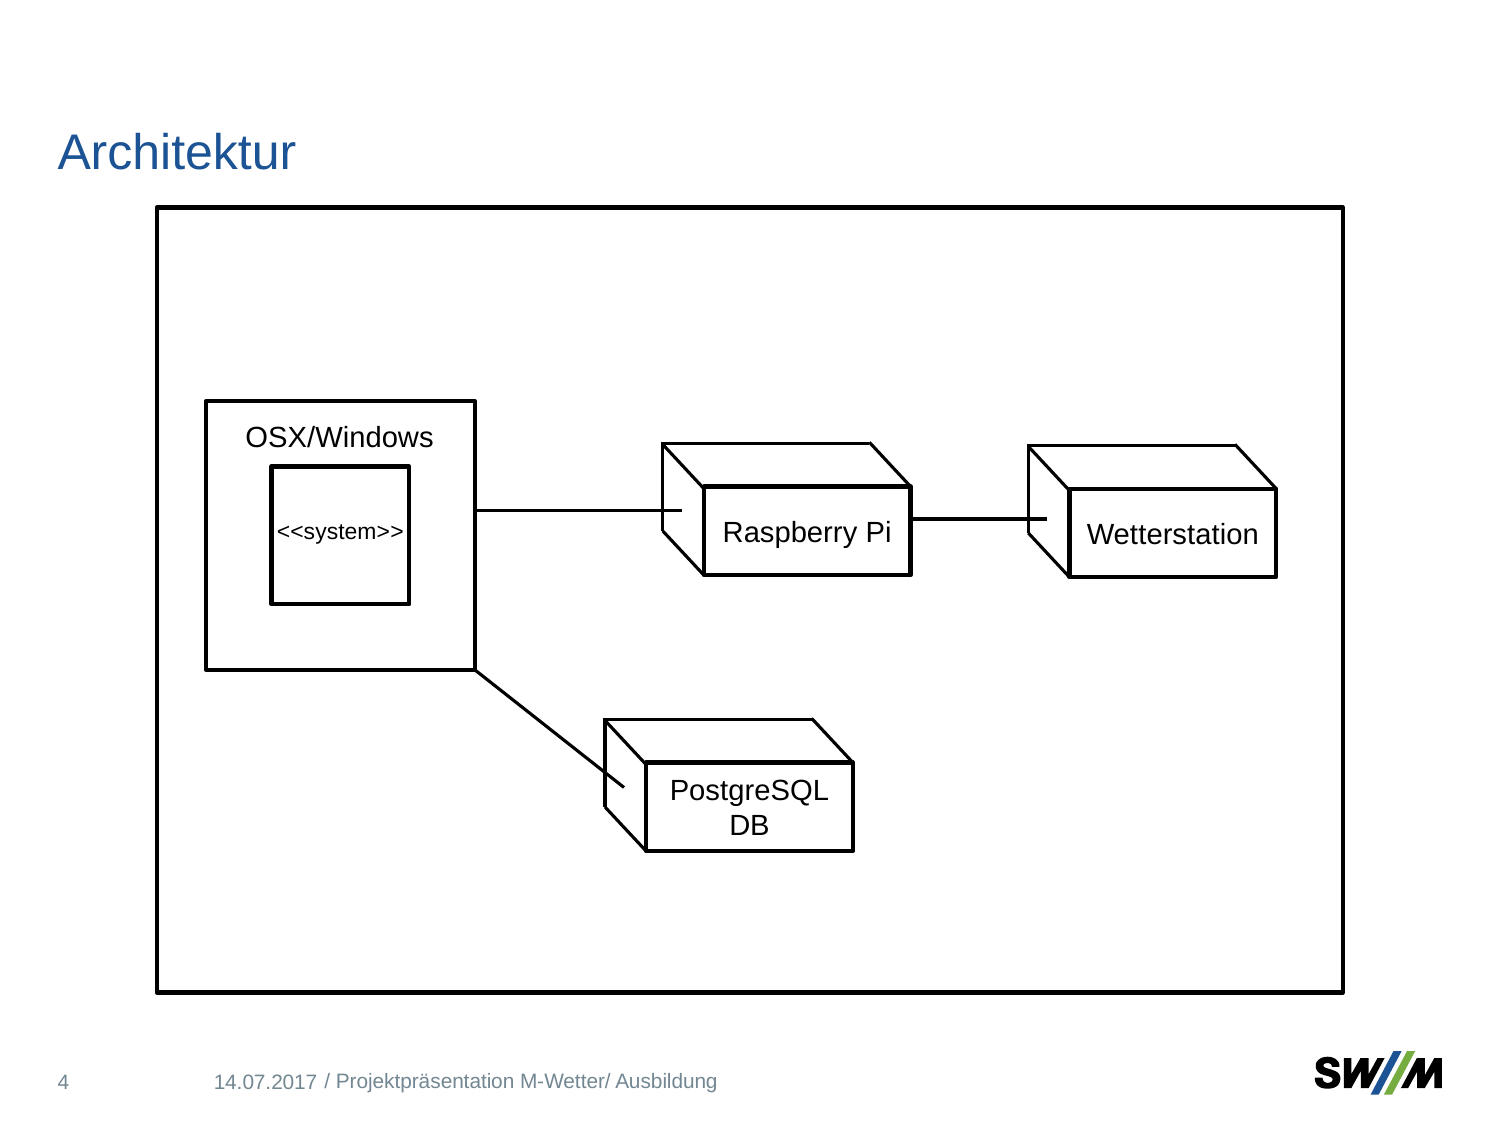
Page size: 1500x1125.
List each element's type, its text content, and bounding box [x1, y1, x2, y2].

footer / Projektpräsentation M-Wetter/ Ausbildung [324, 1067, 836, 1093]
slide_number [152, 1068, 318, 1094]
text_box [156, 207, 1344, 993]
slide_number 4 [57, 1067, 148, 1094]
title Architektur [57, 119, 1443, 181]
